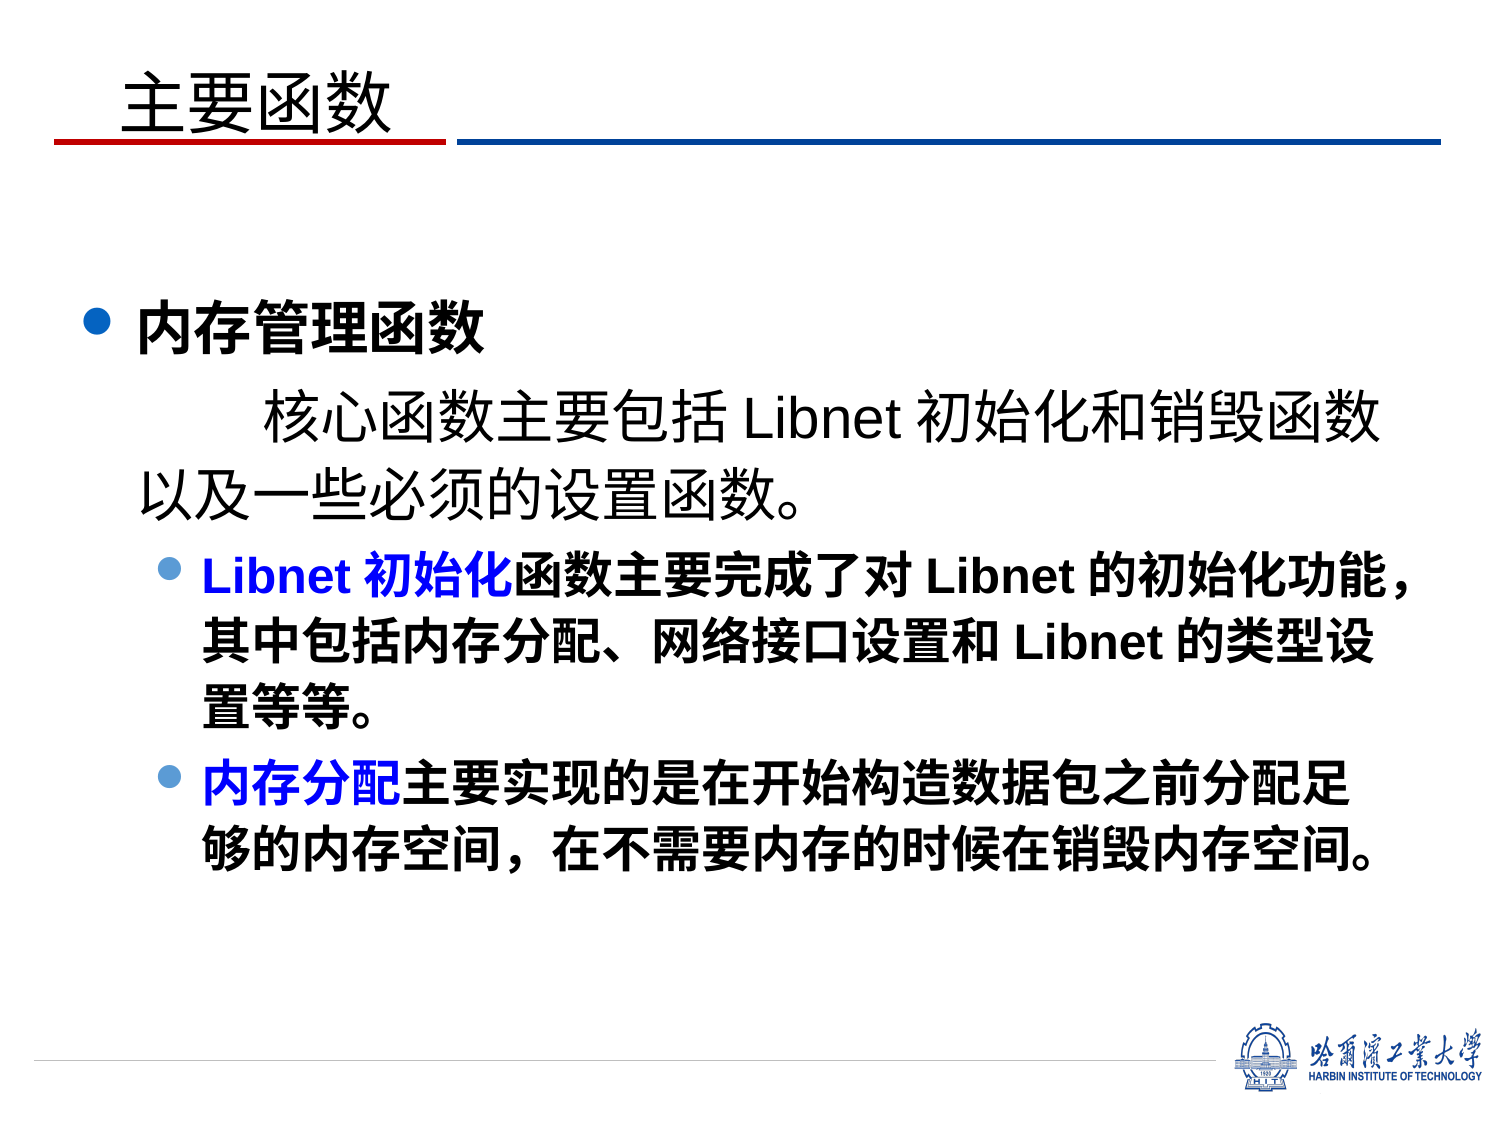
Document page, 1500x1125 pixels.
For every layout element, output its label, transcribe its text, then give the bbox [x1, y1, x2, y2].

slide_number [1059, 1047, 1397, 1103]
title 主要函数 [103, 0, 1397, 215]
list [100, 267, 1438, 1047]
picture [1397, 1023, 1482, 1094]
text_box 内存管理函数 核心函数主要包括Libnet初始化和销毁函数以及一些必须的设置函数。 Libnet初始化函数主要完成了对Libnet的初始化功能，其中包括内存分配、网络接口设置和Libnet的类型设置等等。 内存分配主要实现的是在开始构造数据包之前分配足够的内存空间，在不需要内存的时候在销毁内存空间。 [64, 219, 1403, 870]
